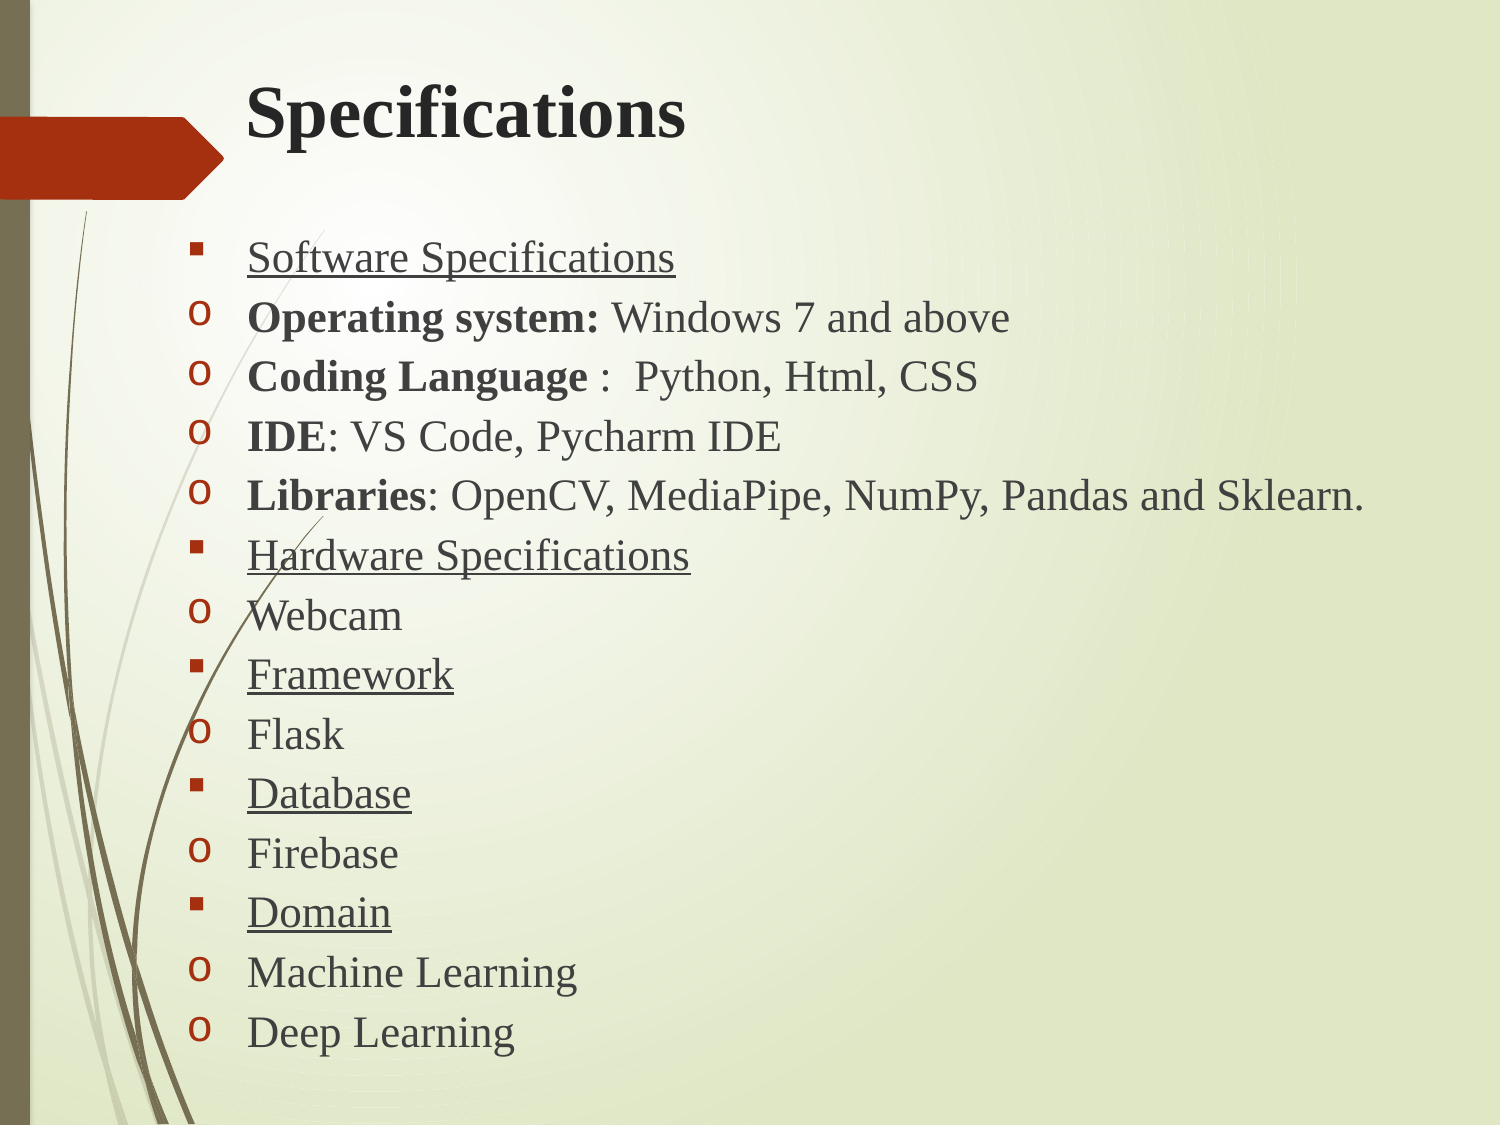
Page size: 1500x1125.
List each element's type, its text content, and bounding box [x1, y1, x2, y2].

title Specifications [230, 54, 1312, 219]
list Software Specifications Operating system: Windows 7 and above Coding Language : Python, Html, CSS IDE: VS Code, Pycharm IDE Libraries: OpenCV, MediaPipe, NumPy, Pandas and Sklearn. Hardware Specifications Webcam Framework Flask Database Firebase Domain Machine Learning Deep Learning [171, 219, 1400, 1125]
